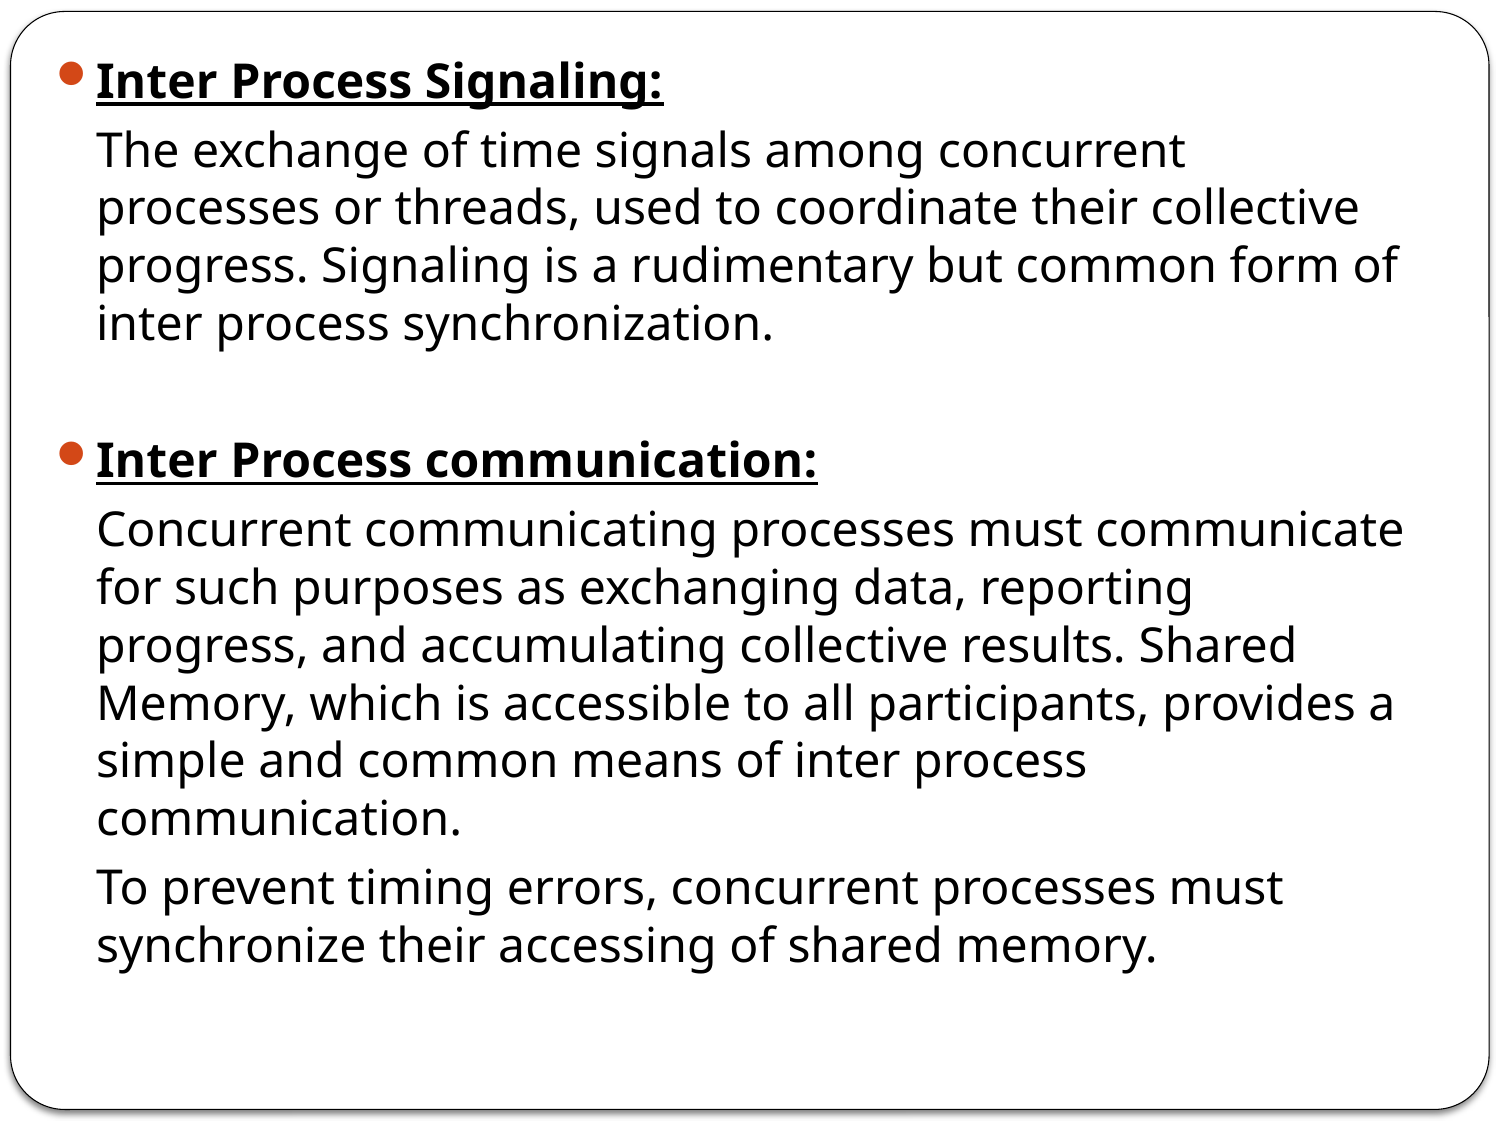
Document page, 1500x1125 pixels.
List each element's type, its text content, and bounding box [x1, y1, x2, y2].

list Inter Process Signaling: The exchange of time signals among concurrent processes or threads, used to coordinate their collective progress. Signaling is a rudimentary but common form of inter process synchronization. Inter Process communication: Concurrent communicating processes must communicate for such purposes as exchanging data, reporting progress, and accumulating collective results. Shared Memory, which is accessible to all participants, provides a simple and common means of inter process communication. To prevent timing errors, concurrent processes must synchronize their accessing of shared memory. [41, 42, 1425, 988]
